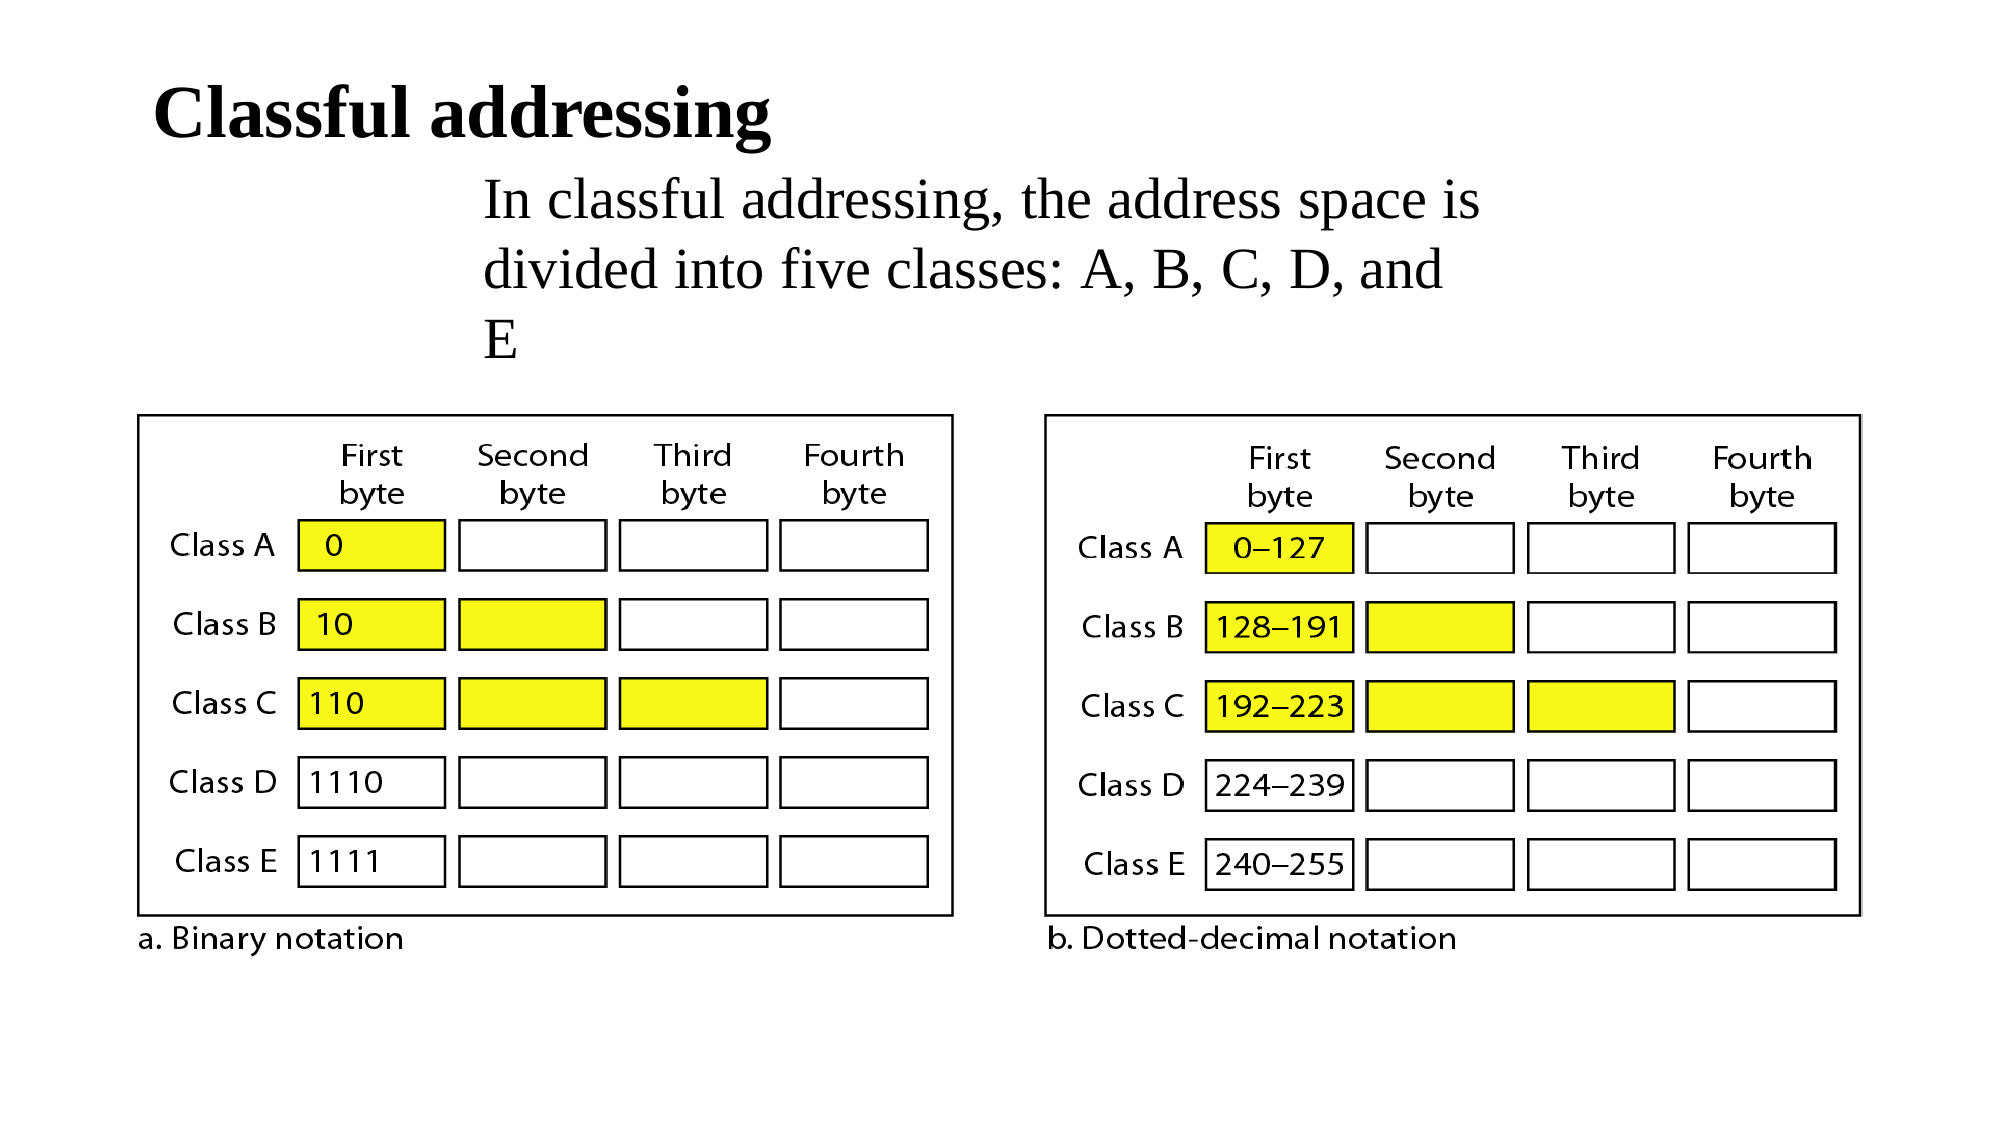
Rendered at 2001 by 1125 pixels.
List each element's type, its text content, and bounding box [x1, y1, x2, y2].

title Classful addressing [137, 59, 1863, 278]
text_box In classful addressing, the address space is divided into five classes: A, B, C, D, and E [466, 152, 1500, 378]
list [137, 414, 1863, 957]
